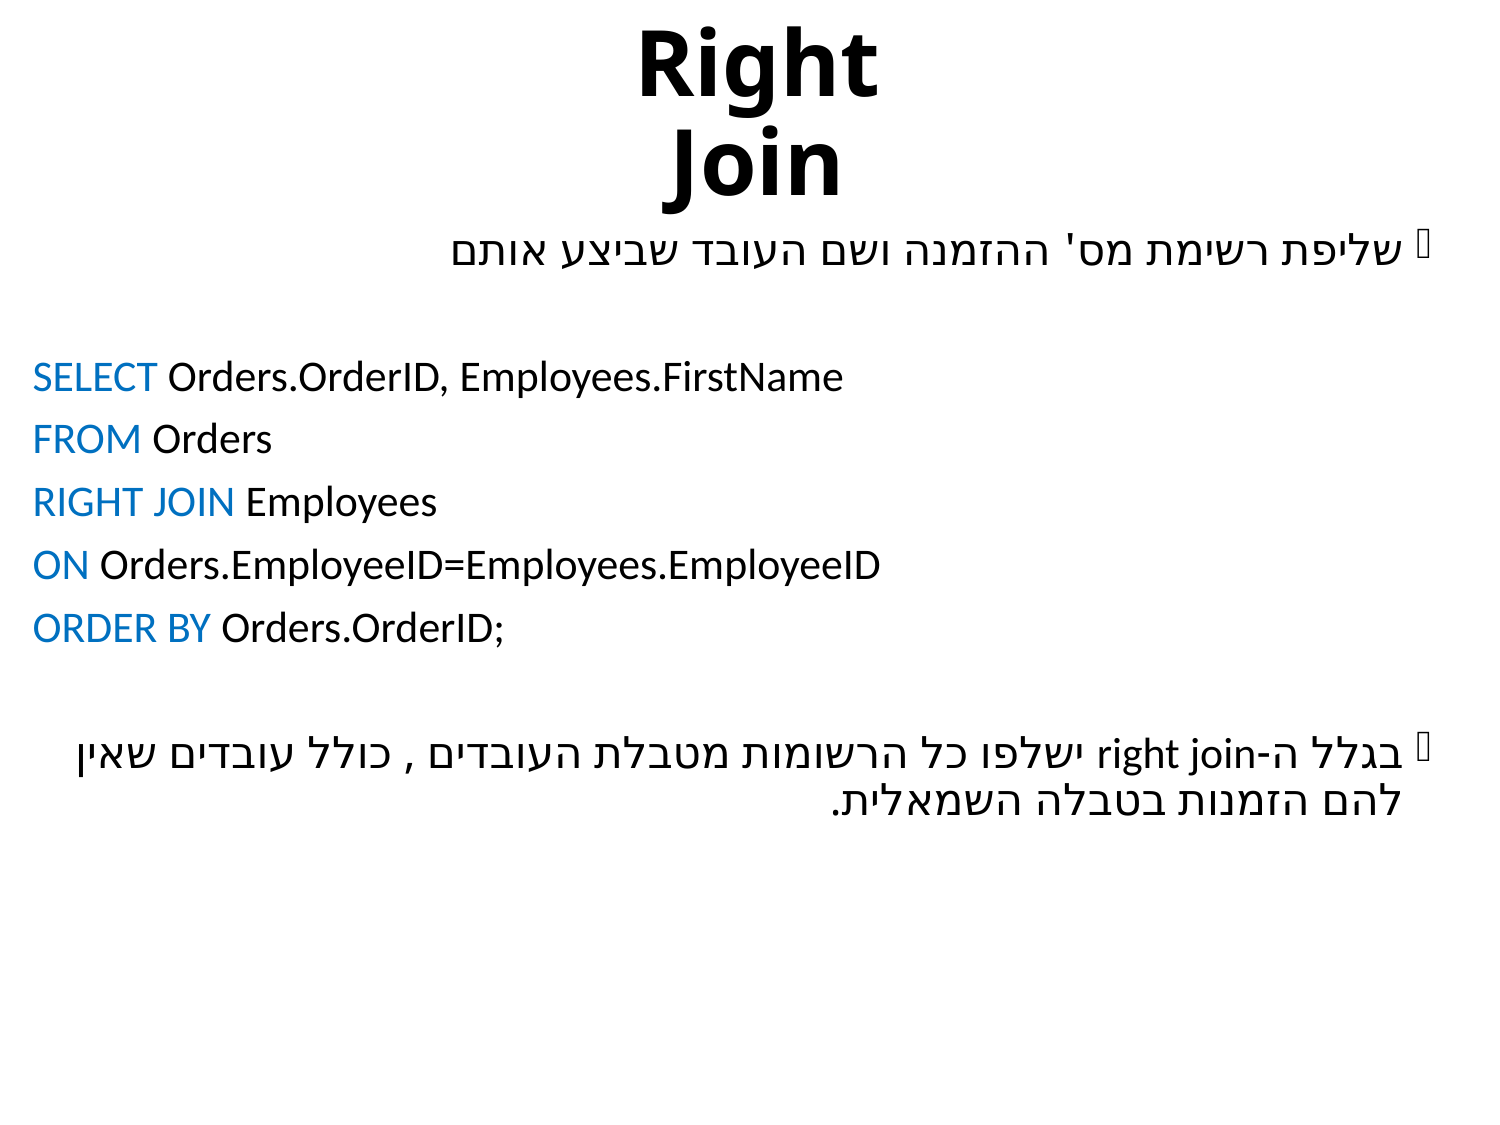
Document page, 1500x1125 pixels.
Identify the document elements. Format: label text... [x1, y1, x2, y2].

list שליפת רשימת מס' ההזמנה ושם העובד שביצע אותם SELECT Orders.OrderID, Employees.FirstName FROM Orders RIGHT JOIN Employees ON Orders.EmployeeID=Employees.EmployeeID ORDER BY Orders.OrderID; בגלל ה-right join ישלפו כל הרשומות מטבלת העובדים , כולל עובדים שאין להם הזמנות בטבלה השמאלית. [17, 219, 1447, 953]
title Right Join [549, 63, 966, 170]
